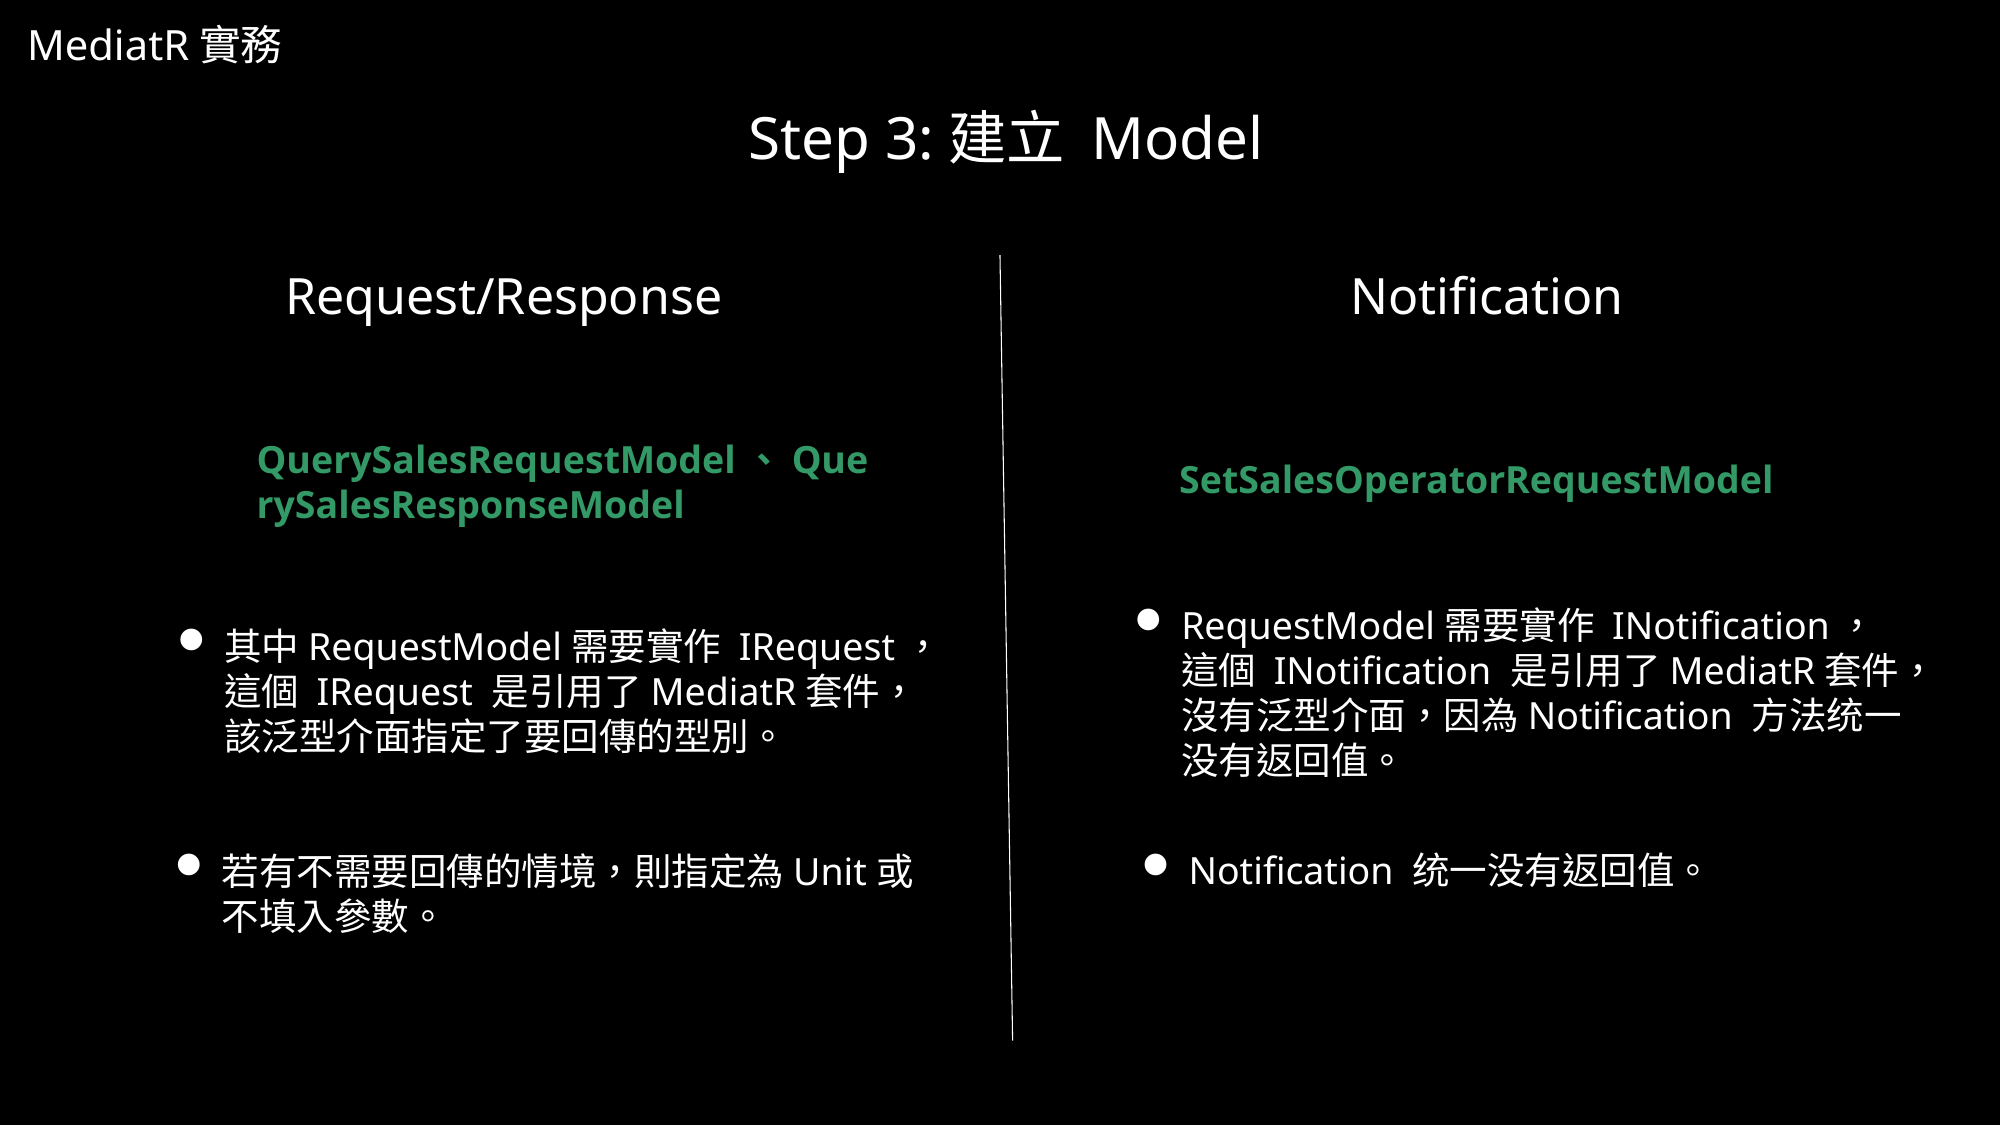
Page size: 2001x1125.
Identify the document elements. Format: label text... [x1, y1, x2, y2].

text_box SetSalesOperatorRequestModel [1126, 448, 2000, 509]
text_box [999, 255, 1013, 1041]
text_box 若有不需要回傳的情境，則指定為Unit或不填入參數。 [160, 840, 952, 945]
text_box Notification [1335, 257, 1665, 333]
text_box RequestModel需要實作 INotification，這個 INotification 是引用了MediatR套件，沒有泛型介面，因為Notification 方法统一没有返回值。 [1082, 594, 1919, 790]
text_box QuerySalesRequestModel、QuerySalesResponseModel [204, 428, 886, 534]
text_box MediatR實務 [12, 10, 628, 76]
text_box Request/Response [270, 257, 769, 333]
text_box Notification 统一没有返回值。 [1126, 839, 1728, 900]
text_box 其中RequestModel需要實作 IRequest，這個 IRequest 是引用了MediatR套件，該泛型介面指定了要回傳的型別。 [125, 615, 963, 765]
text_box Step 3:建立 Model [734, 94, 1279, 179]
